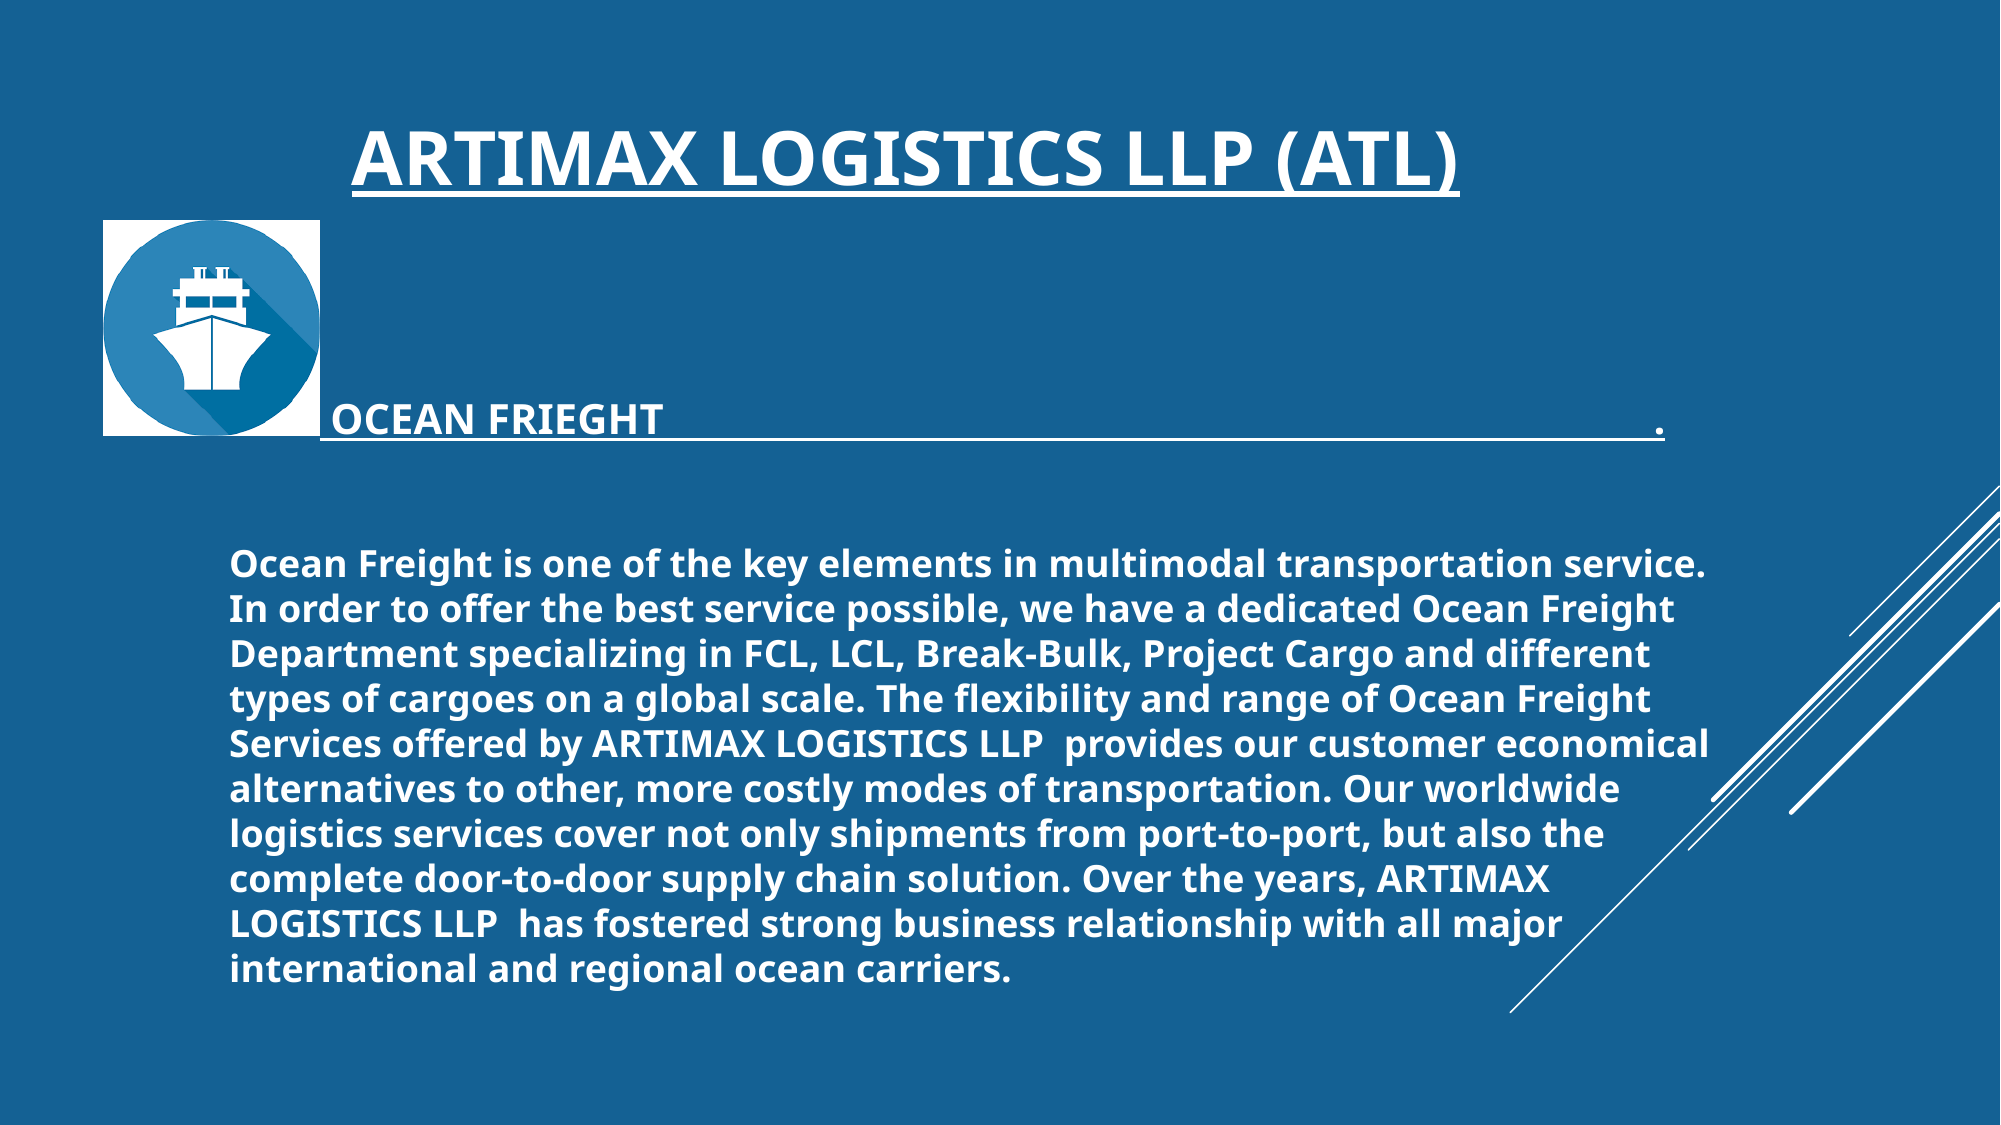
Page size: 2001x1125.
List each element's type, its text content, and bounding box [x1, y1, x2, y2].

picture [213, 319, 269, 389]
text_box Ocean Freight is one of the key elements in multimodal transportation service. In order to offer the best service possible, we have a dedicated Ocean Freight Department specializing in FCL, LCL, Break-Bulk, Project Cargo and different types of cargoes on a global scale. The flexibility and range of Ocean Freight Services offered by ARTIMAX LOGISTICS LLP provides our customer economical alternatives to other, more costly modes of transportation. Our worldwide logistics services cover not only shipments from port-to-port, but also the complete door-to-door supply chain solution. Over the years, ARTIMAX LOGISTICS LLP has fostered strong business relationship with all major international and regional ocean carriers. [214, 532, 1769, 998]
picture [103, 220, 320, 436]
title ARTIMAX LOGISTICS llp (ATL) [336, 32, 1737, 280]
text_box OCEAN FRIEGHT . [304, 385, 1769, 451]
